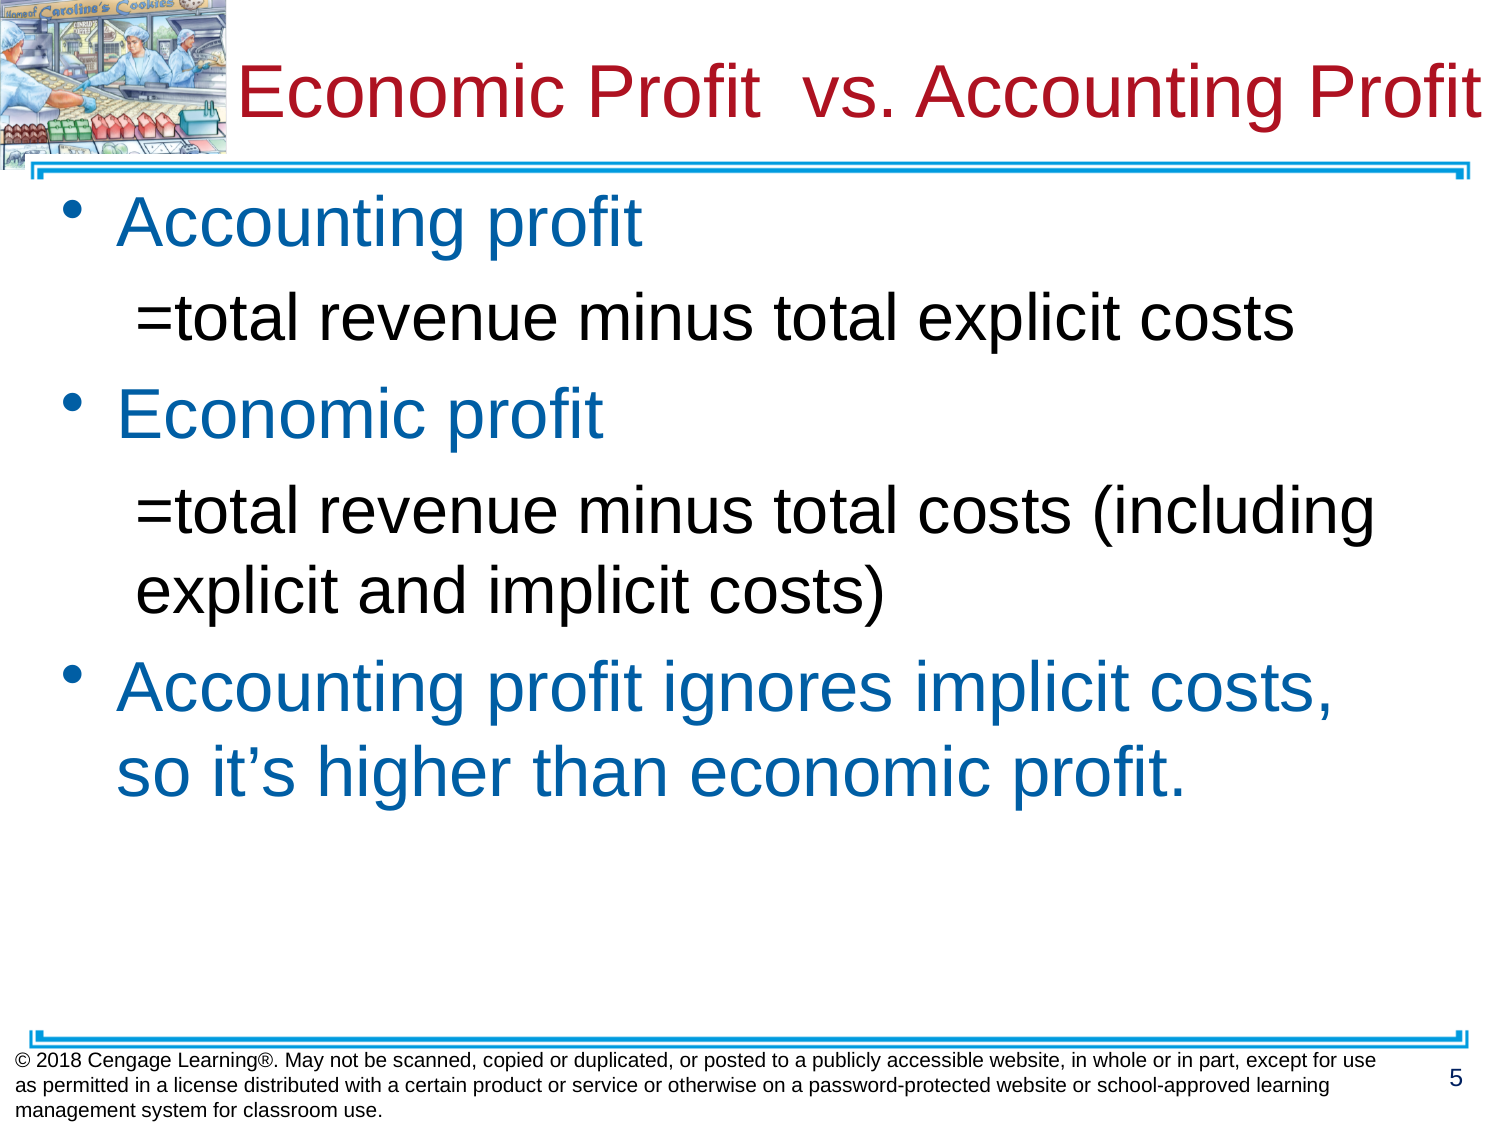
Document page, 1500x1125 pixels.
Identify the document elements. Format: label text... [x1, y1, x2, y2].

footer © 2018 Cengage Learning®. May not be scanned, copied or duplicated, or posted to a publicly accessible website, in whole or in part, except for use as permitted in a license distributed with a certain product or service or otherwise on a password-protected website or school-approved learning management system for classroom use. [0, 1043, 1412, 1125]
picture [0, 0, 1475, 186]
title Economic Profit vs. Accounting Profit [219, 16, 1500, 158]
list Accounting profit =total revenue minus total explicit costs Economic profit =total revenue minus total costs (including explicit and implicit costs) Accounting profit ignores implicit costs, so it’s higher than economic profit. [45, 168, 1455, 1055]
picture [25, 1024, 45, 1043]
picture [1455, 1024, 1475, 1053]
slide_number 5 [1412, 1052, 1500, 1117]
